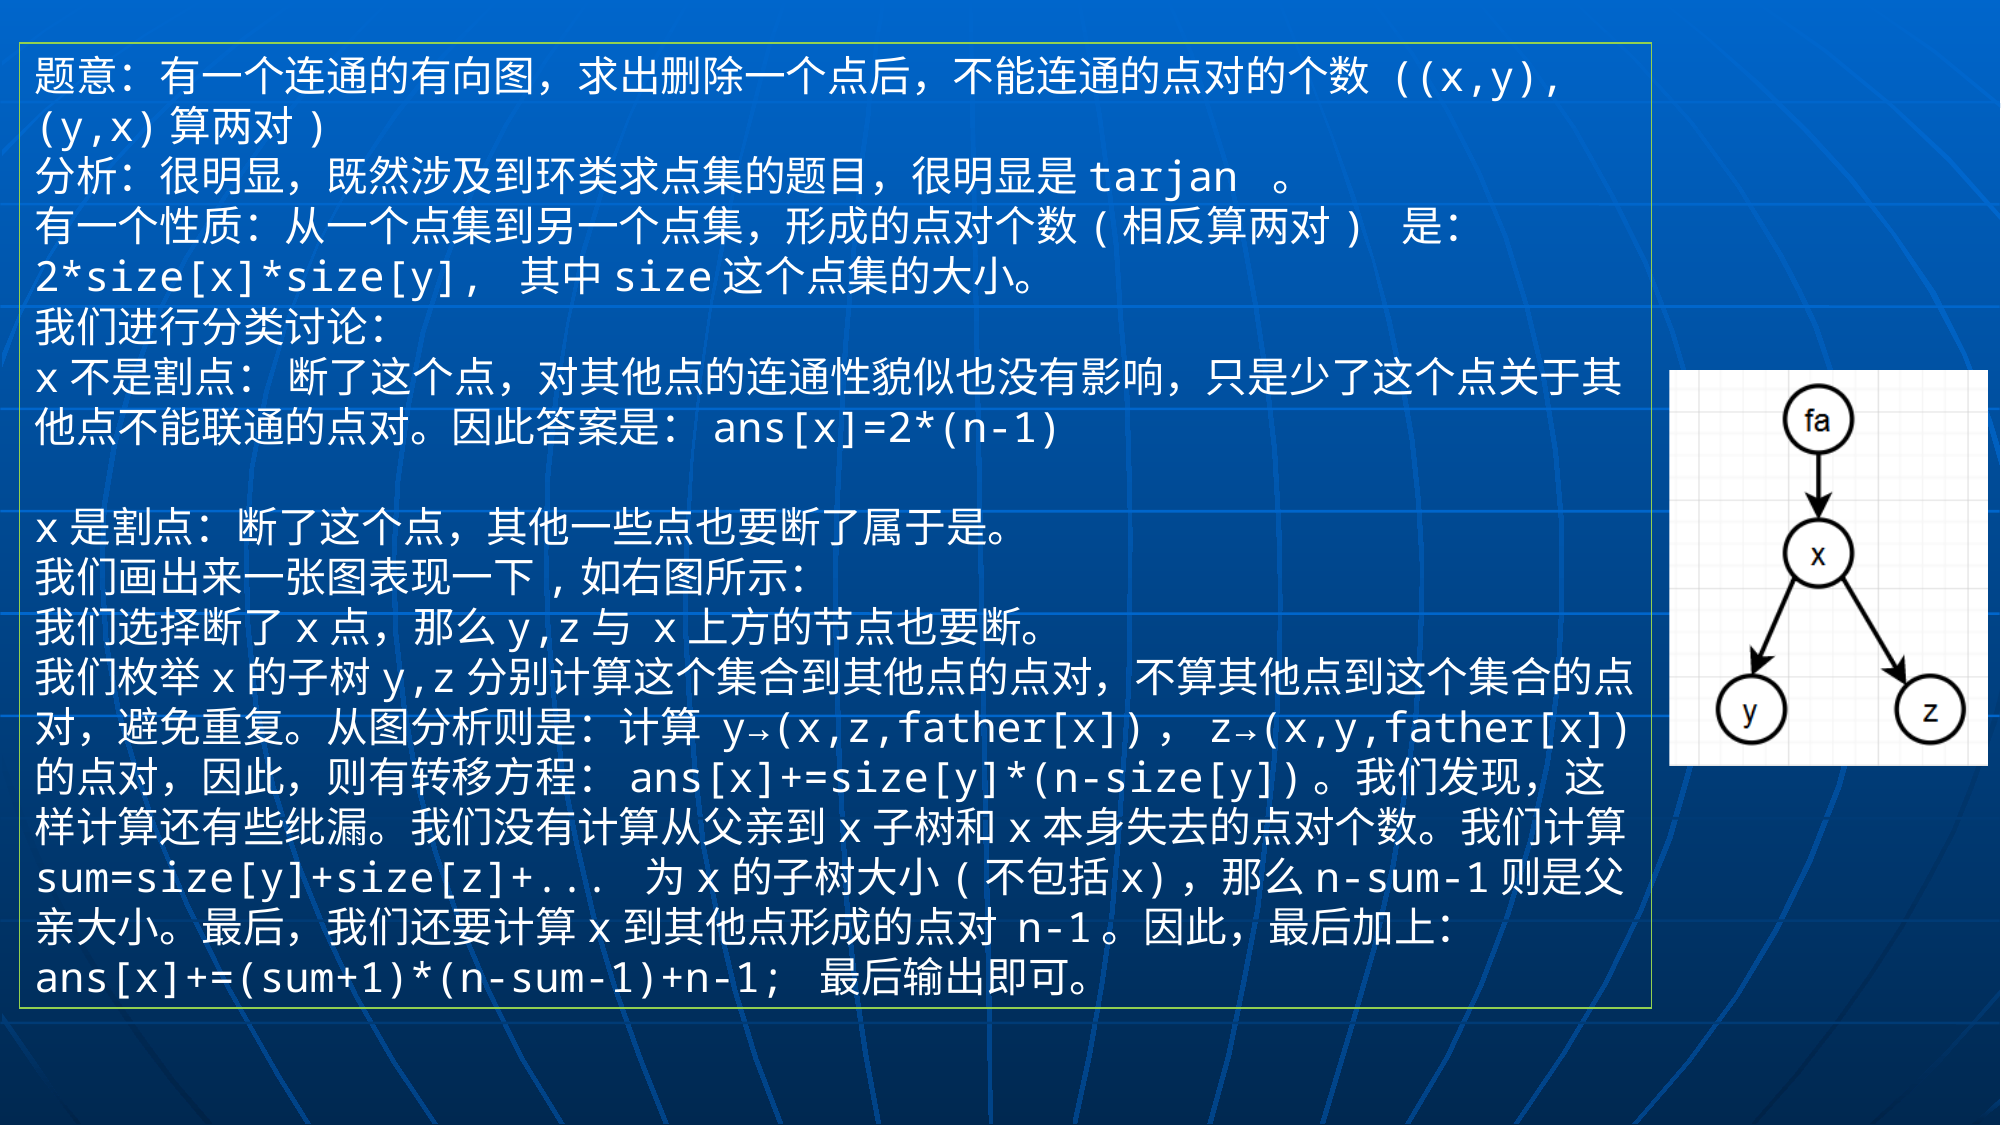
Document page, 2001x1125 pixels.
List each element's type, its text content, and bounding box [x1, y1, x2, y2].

text_box 题意：有一个连通的有向图，求出删除一个点后，不能连通的点对的个数 ((x,y),(y,x)算两对) 分析：很明显，既然涉及到环类求点集的题目，很明显是tarjan 。 有一个性质：从一个点集到另一个点集，形成的点对个数(相反算两对) 是：2*size[x]*size[y], 其中size这个点集的大小。 我们进行分类讨论： x不是割点： 断了这个点，对其他点的连通性貌似也没有影响，只是少了这个点关于其他点不能联通的点对。因此答案是：ans[x]=2*(n-1) x是割点：断了这个点，其他一些点也要断了属于是。 我们画出来一张图表现一下,如右图所示： 我们选择断了x点，那么y,z与 x上方的节点也要断。 我们枚举x的子树y,z分别计算这个集合到其他点的点对，不算其他点到这个集合的点对，避免重复。从图分析则是：计算 y→(x,z,father[x])，z→(x,y,father[x])的点对，因此，则有转移方程：ans[x]+=size[y]*(n-size[y])。我们发现，这样计算还有些纰漏。我们没有计算从父亲到x子树和x本身失去的点对个数。我们计算 sum=size[y]+size[z]+... 为x的子树大小(不包括x)，那么n-sum-1则是父亲大小。最后，我们还要计算x到其他点形成的点对 n-1。因此，最后加上：ans[x]+=(sum+1)*(n-sum-1)+n-1; 最后输出即可。 [19, 42, 1652, 1008]
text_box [1668, 370, 1989, 766]
